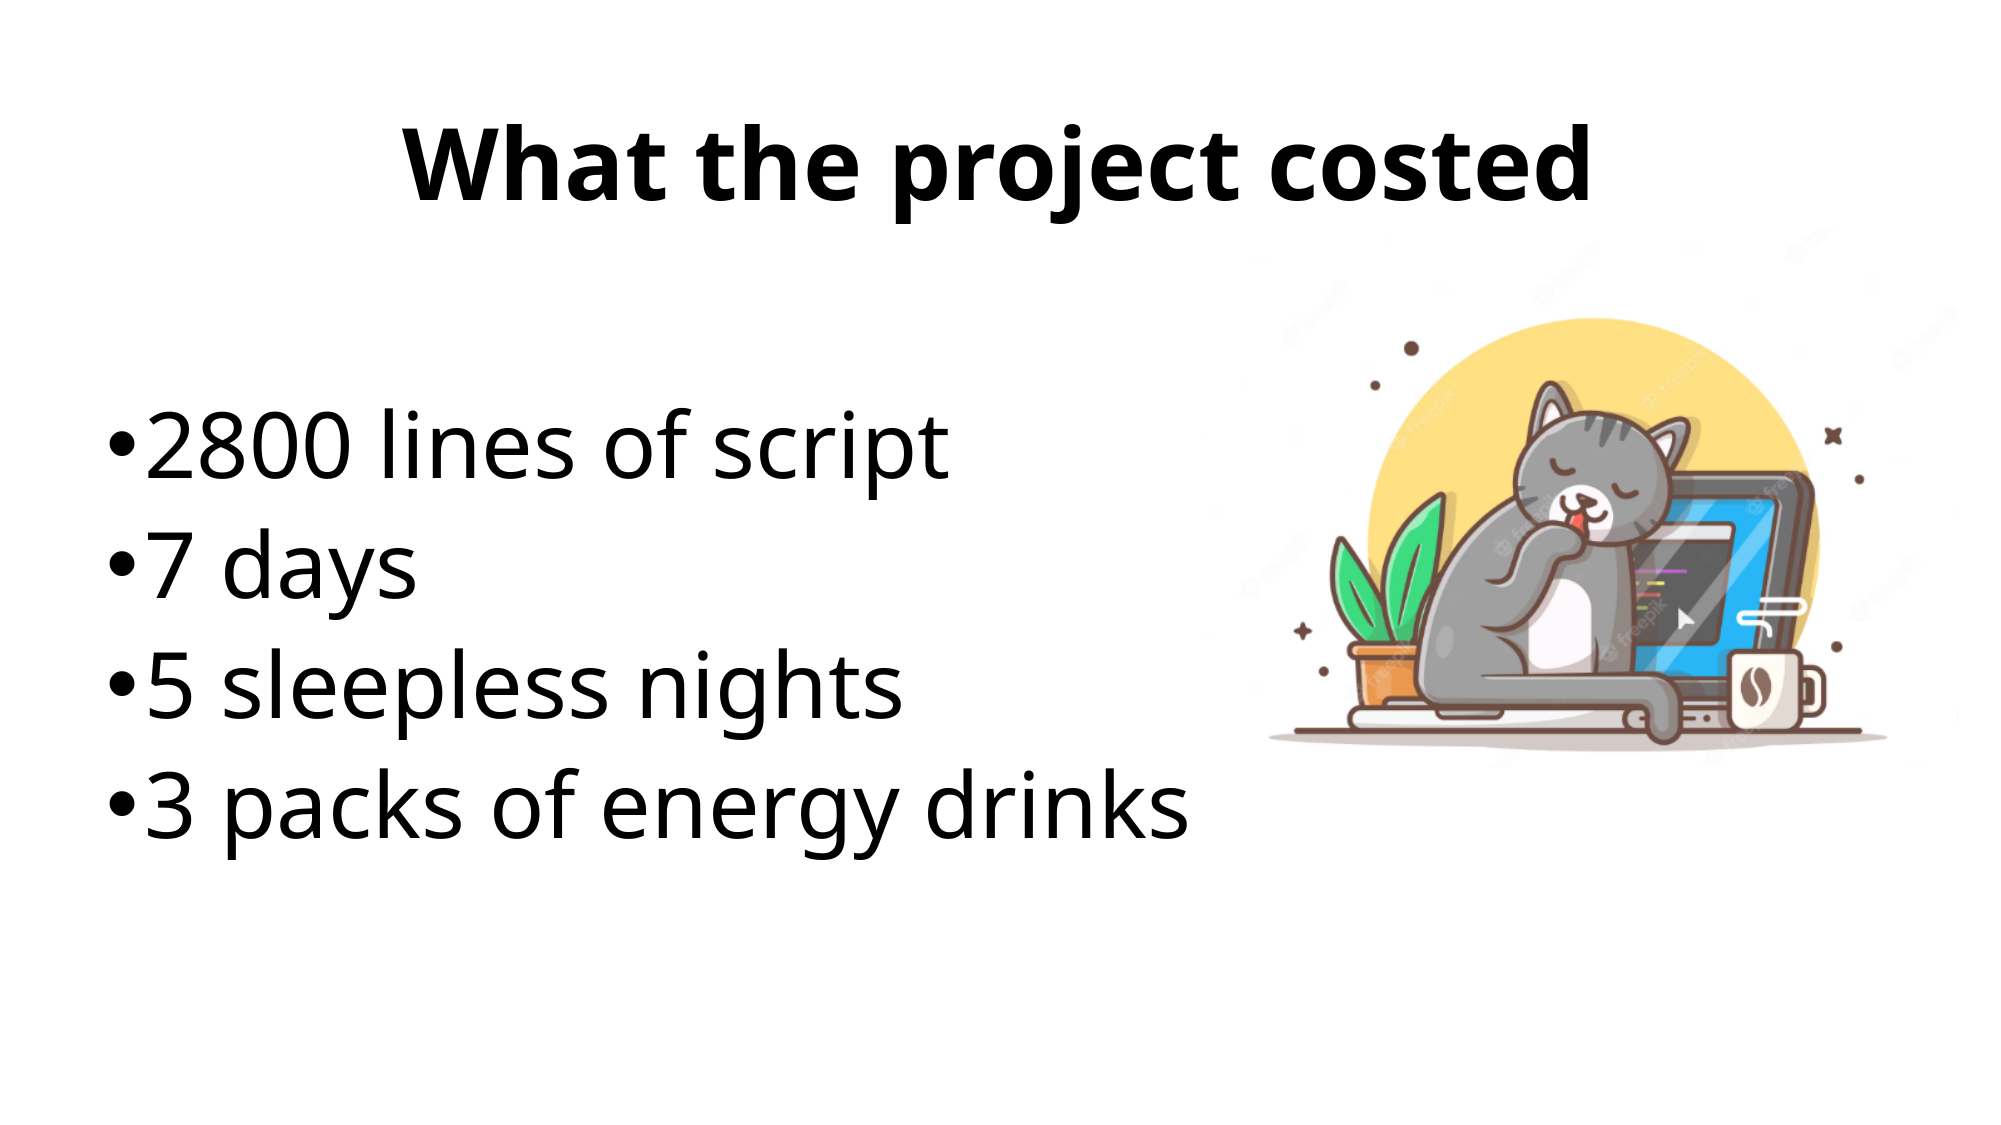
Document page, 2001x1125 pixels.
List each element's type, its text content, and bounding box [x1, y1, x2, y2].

list 2800 lines of script 7 days 5 sleepless nights 3 packs of energy drinks [91, 391, 1250, 1014]
picture [1200, 228, 1959, 768]
title What the project costed [137, 59, 1863, 278]
